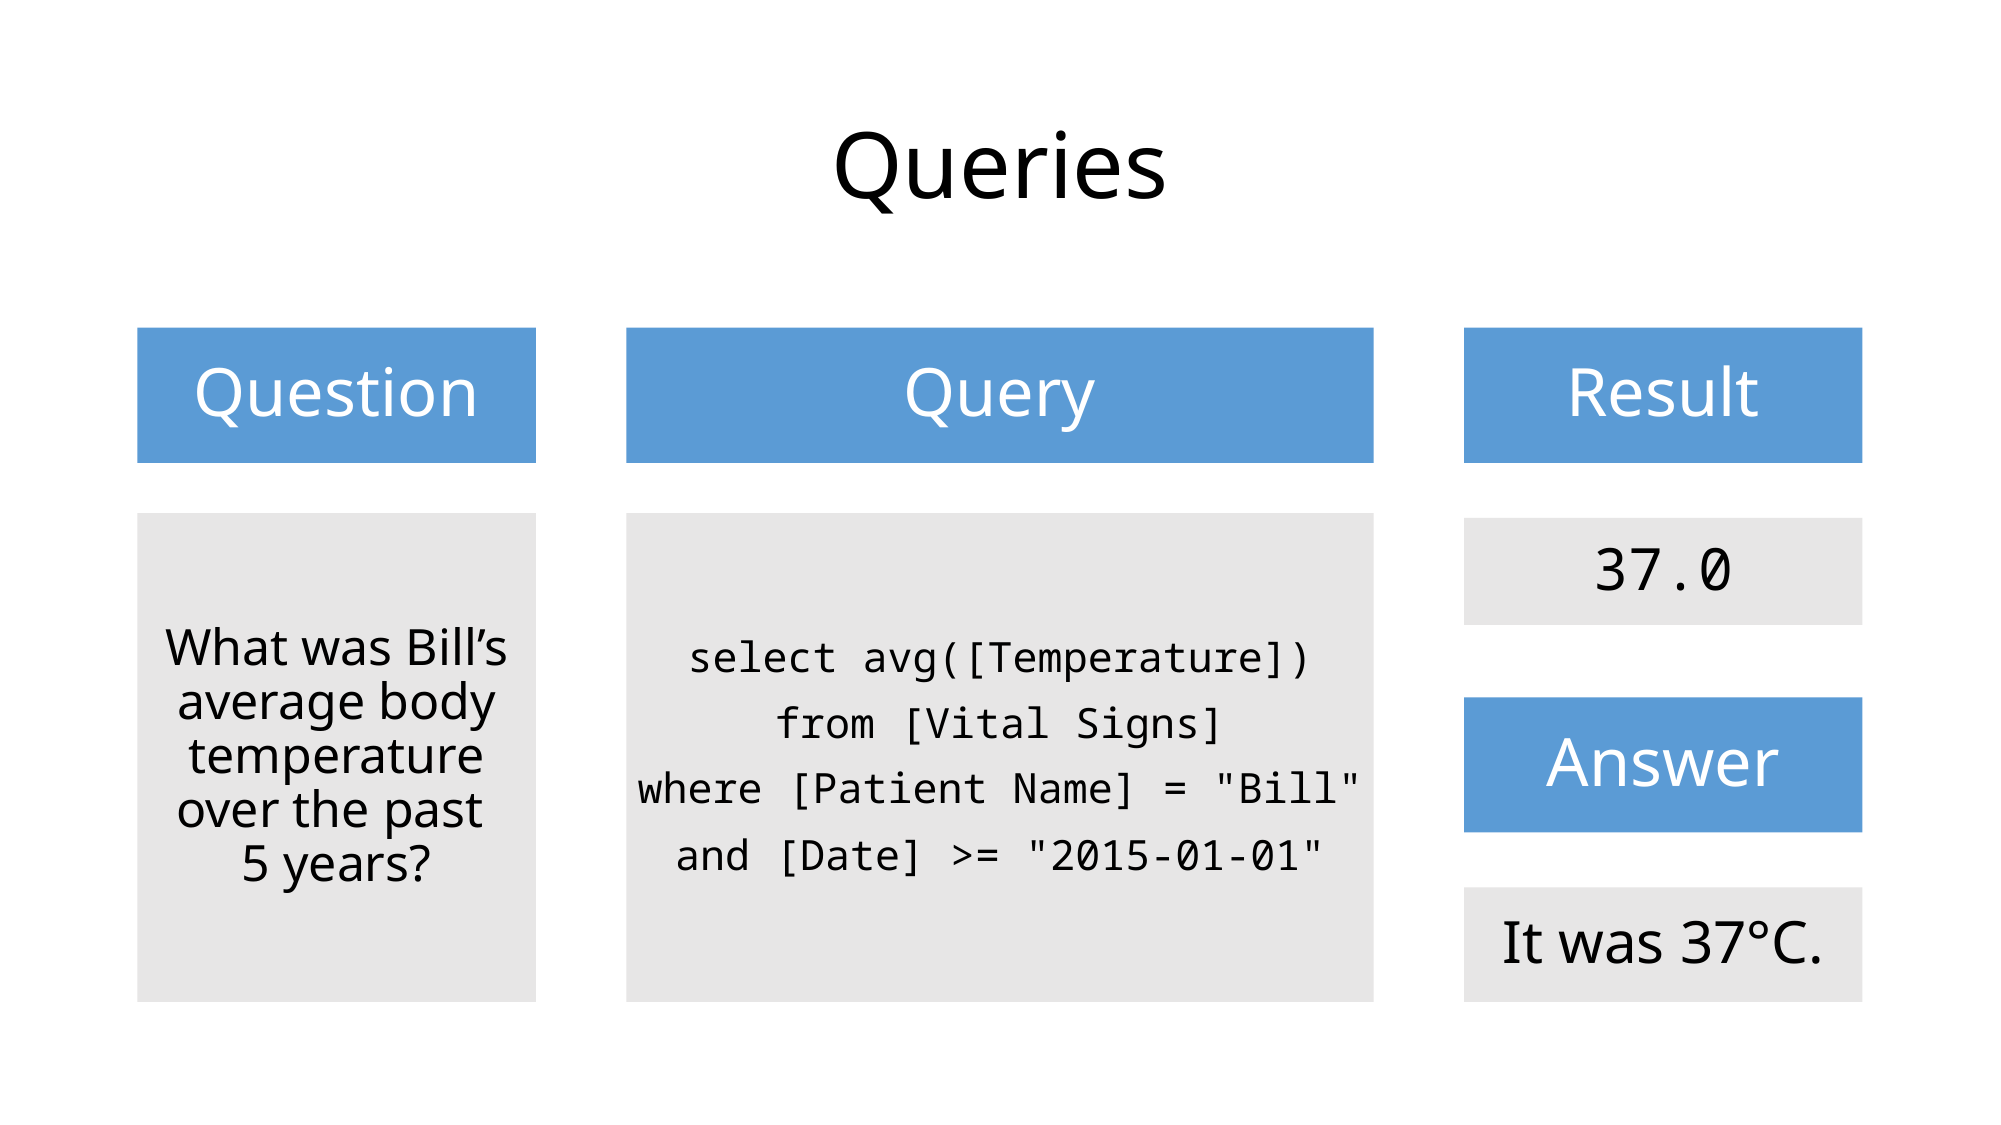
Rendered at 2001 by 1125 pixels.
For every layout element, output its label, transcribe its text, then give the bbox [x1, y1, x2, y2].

list 37.0 [1464, 517, 1863, 625]
list Question [137, 327, 536, 463]
list Query [626, 327, 1374, 463]
list Result [1464, 327, 1863, 463]
list select avg([Temperature]) from [Vital Signs] where [Patient Name] = "Bill" and [Date] >= "2015-01-01" [626, 513, 1374, 1002]
text_box It was 37°C. [1464, 887, 1863, 1002]
list What was Bill’s average body temperature over the past 5 years? [137, 513, 536, 1002]
text_box Answer [1464, 697, 1863, 833]
title Queries [137, 59, 1863, 278]
